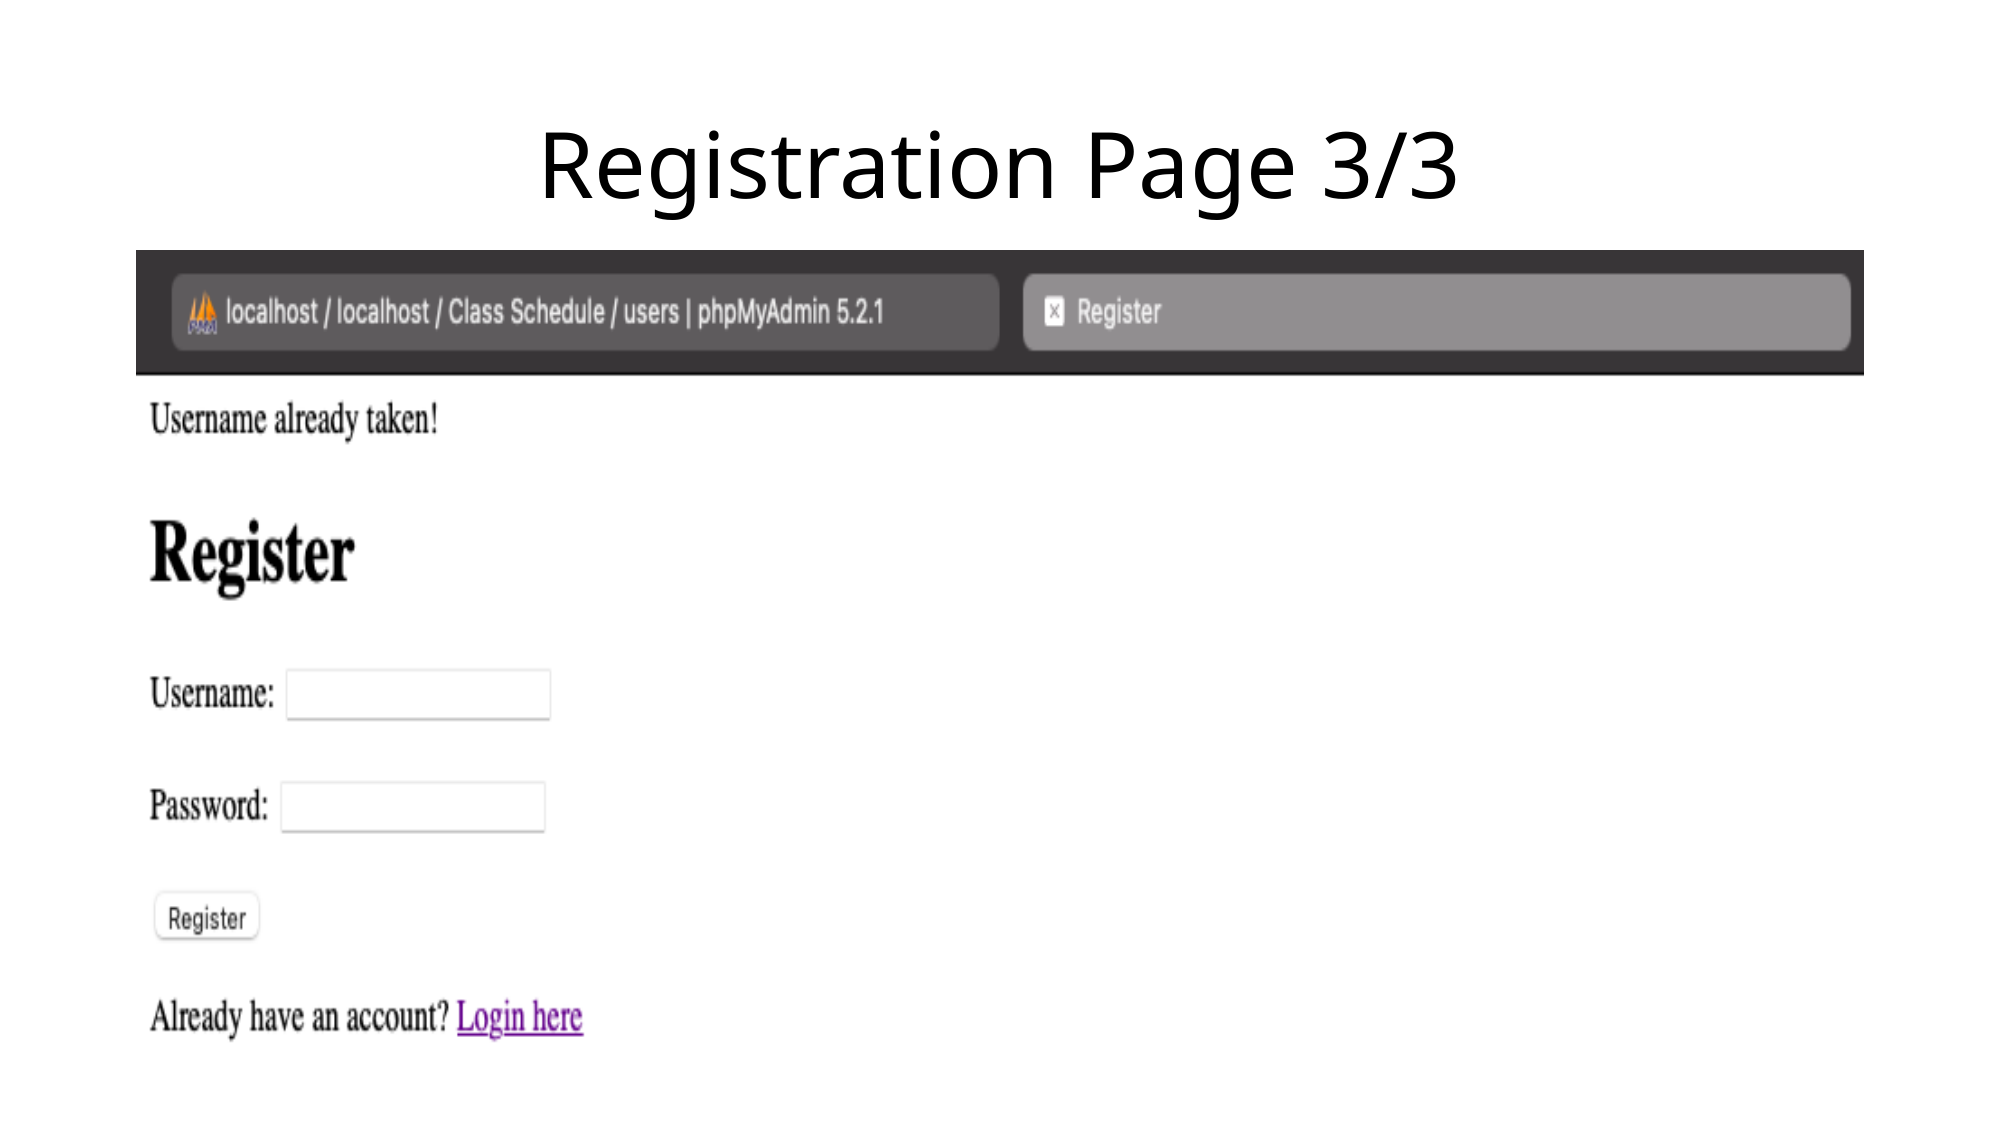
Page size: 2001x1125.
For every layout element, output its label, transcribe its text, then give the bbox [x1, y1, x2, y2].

title Registration Page 3/3 [137, 59, 1863, 249]
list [136, 249, 1864, 1068]
